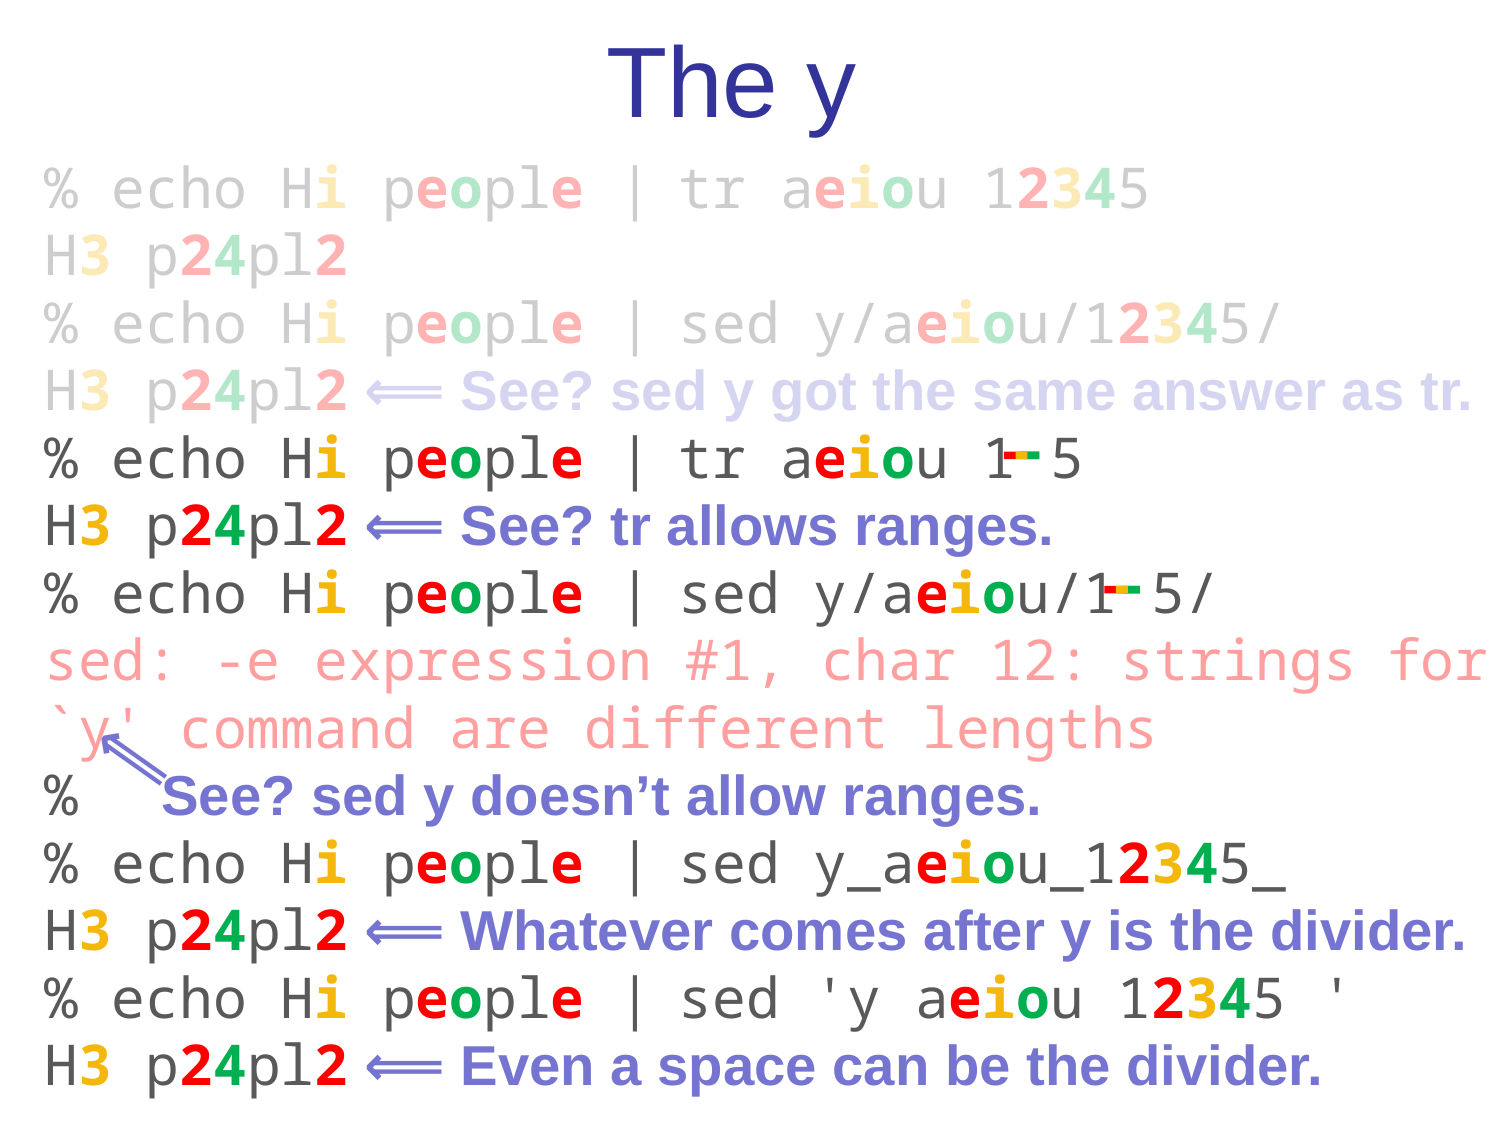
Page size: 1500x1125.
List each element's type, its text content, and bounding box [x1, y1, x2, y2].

list echo Hi people | tr aeiou 12345 H3 p24pl2 echo Hi people | sed y/aeiou/12345/ H3 p24pl2 ⟸ See? sed y got the same answer as tr. echo Hi people | tr aeiou 1-5 H3 p24pl2 ⟸ See? tr allows ranges. echo Hi people | sed y/aeiou/1-5/ sed: -e expression #1, char 12: strings for `y' command are different lengths See? sed y doesn’t allow ranges. echo Hi people | sed y_aeiou_12345_ H3 p24pl2 ⟸ Whatever comes after y is the divider. echo Hi people | sed 'y aeiou 12345 ' H3 p24pl2 ⟸ Even a space can be the divider. [136, 144, 1500, 1102]
text_box [1104, 585, 1115, 594]
title The y [37, 0, 1426, 144]
text_box [1003, 451, 1015, 460]
list % % % % % % % [29, 429, 136, 1102]
text_box [1028, 451, 1040, 460]
text_box ⟸ [67, 690, 206, 822]
text_box [1115, 585, 1128, 594]
text_box [1015, 451, 1028, 460]
text_box [1128, 585, 1140, 594]
text_box [0, 144, 1471, 429]
